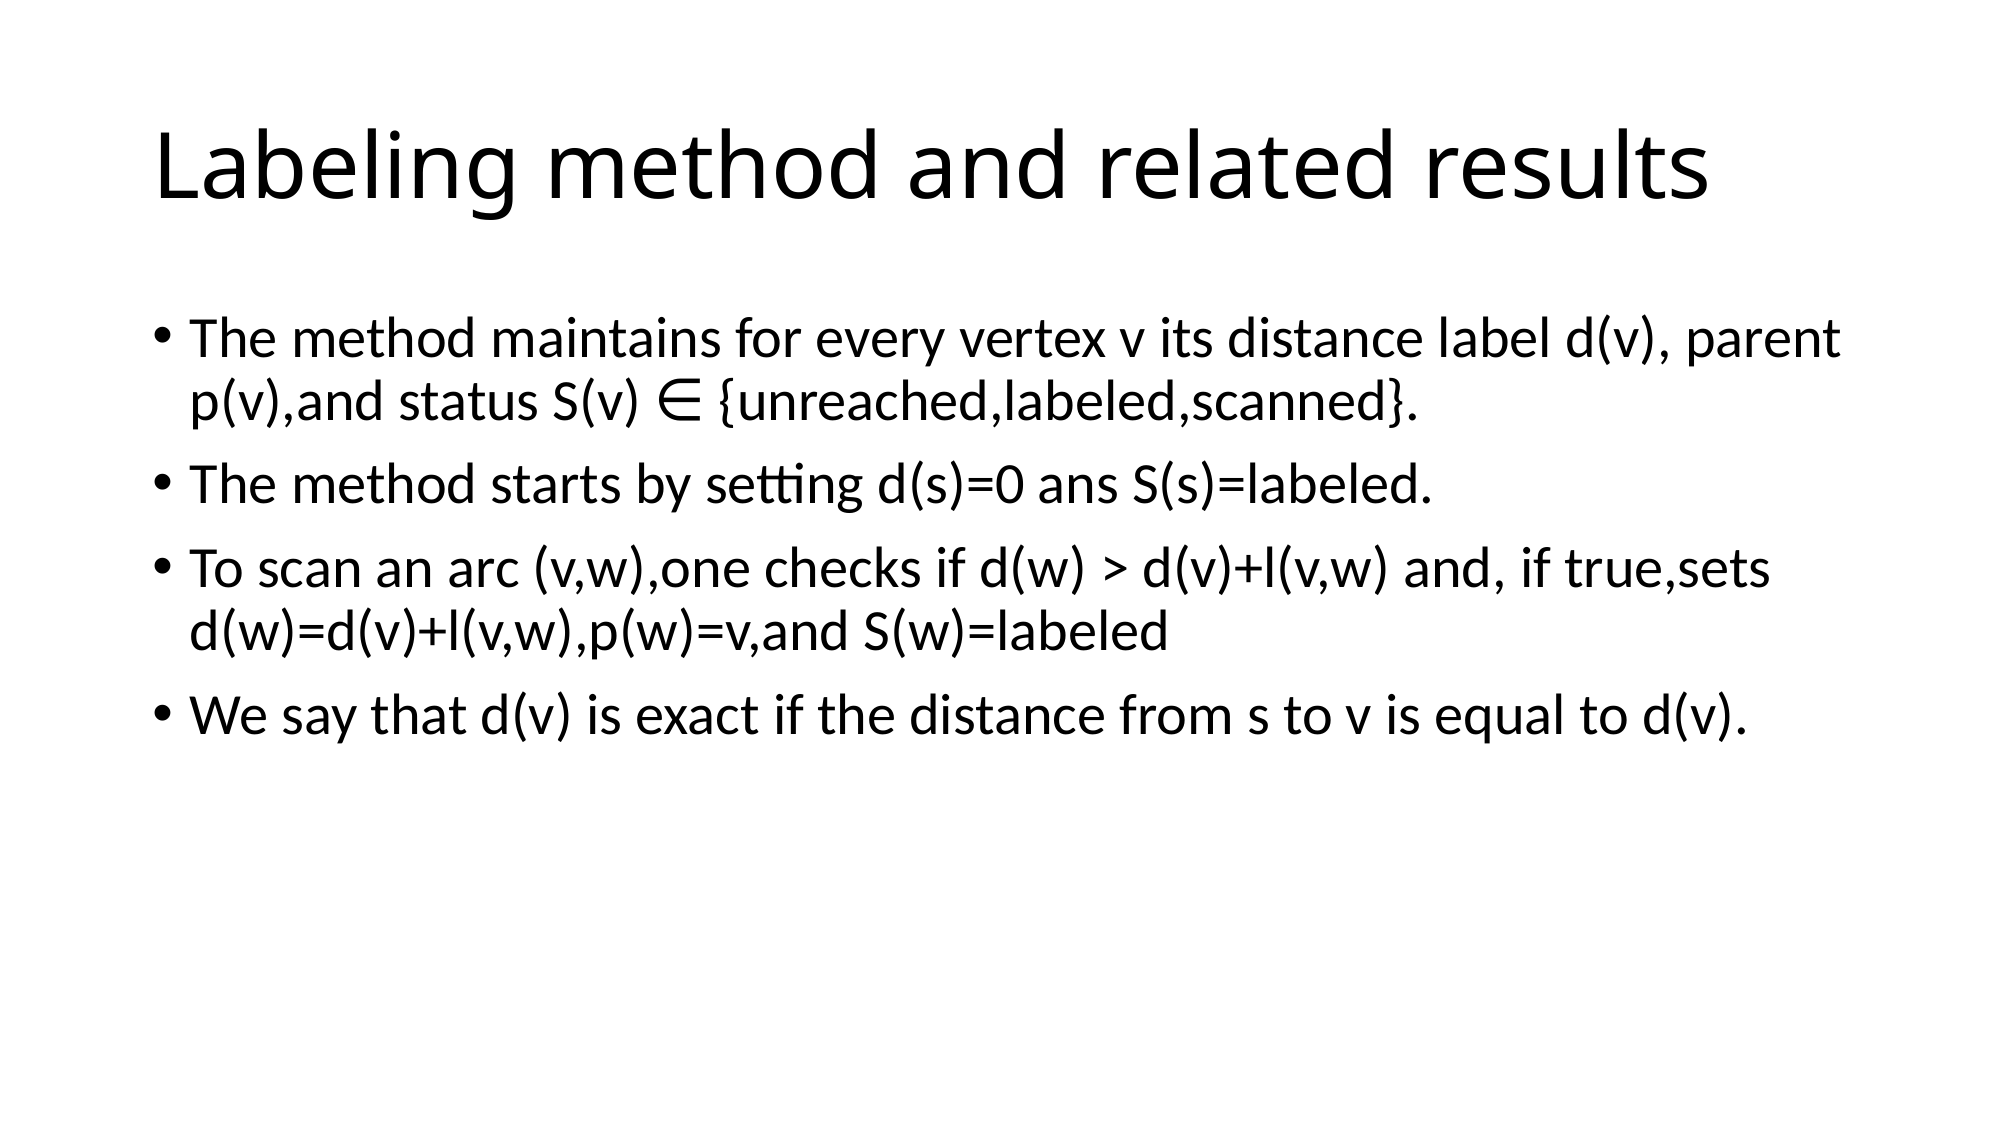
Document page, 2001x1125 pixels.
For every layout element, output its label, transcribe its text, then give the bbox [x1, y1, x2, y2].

title Labeling method and related results [137, 59, 1863, 278]
list The method maintains for every vertex v its distance label d(v), parent p(v),and status S(v) ∈ {unreached,labeled,scanned}. The method starts by setting d(s)=0 ans S(s)=labeled. To scan an arc (v,w),one checks if d(w) > d(v)+l(v,w) and, if true,sets d(w)=d(v)+l(v,w),p(w)=v,and S(w)=labeled We say that d(v) is exact if the distance from s to v is equal to d(v). [137, 299, 1863, 1014]
